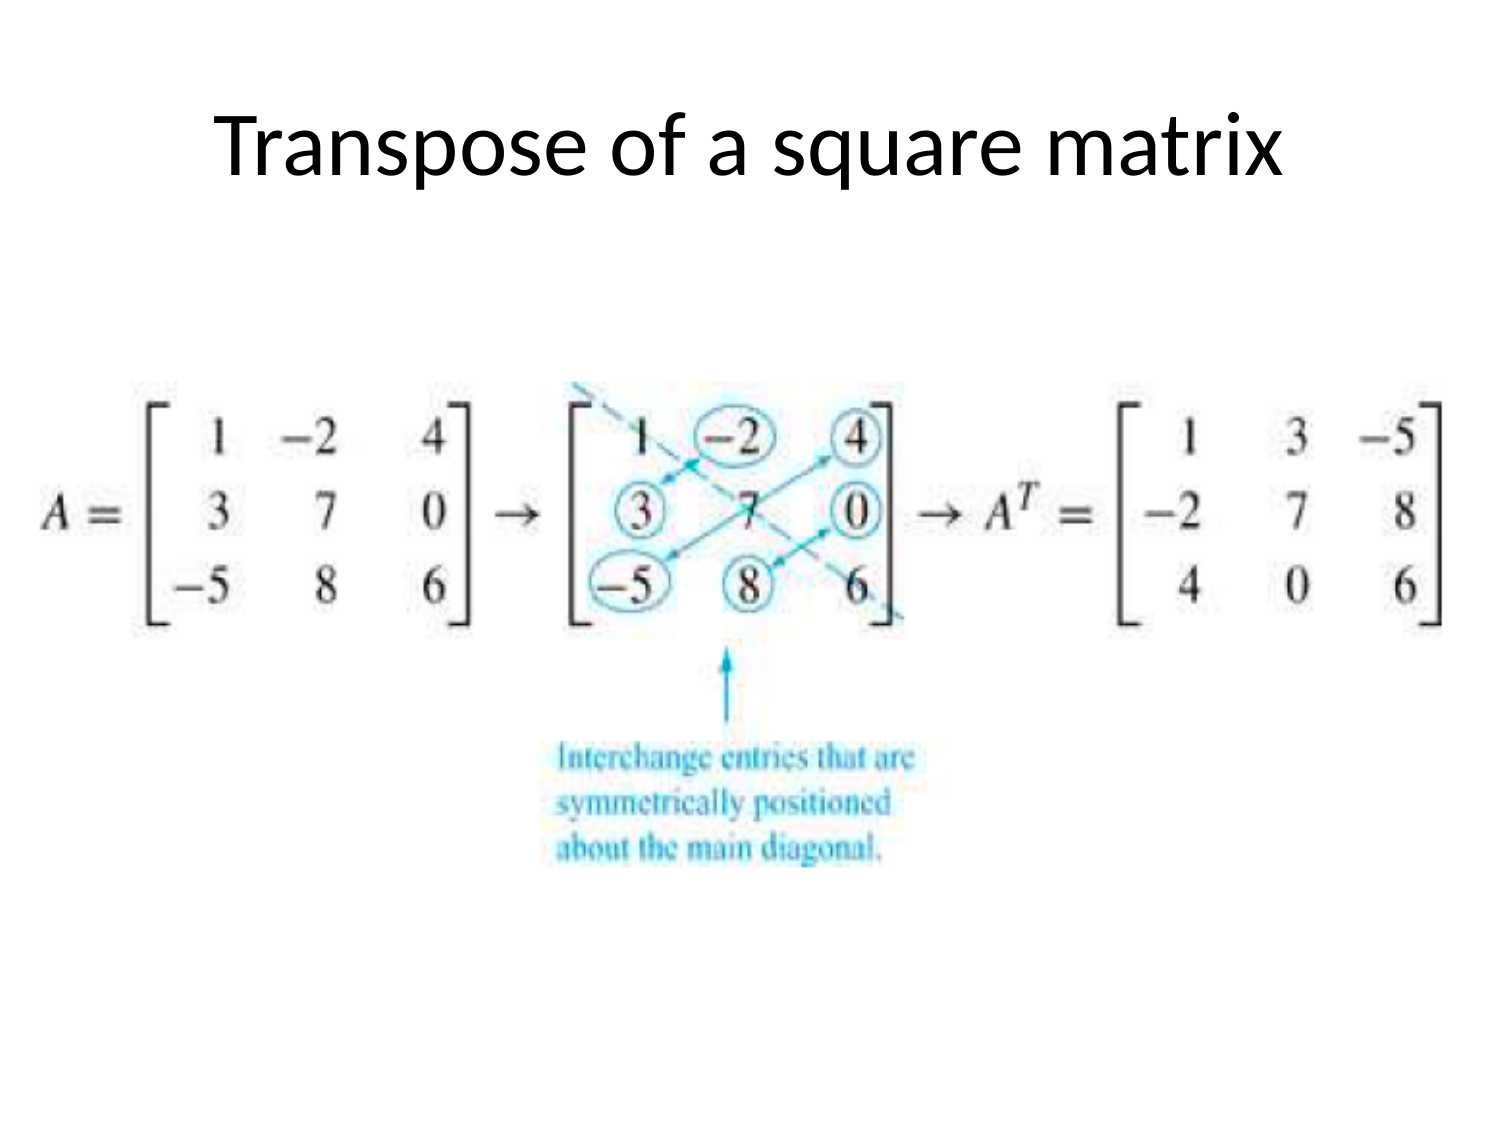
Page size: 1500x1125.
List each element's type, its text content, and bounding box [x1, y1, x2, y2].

title Transpose of a square matrix [75, 45, 1425, 233]
picture [0, 343, 1500, 919]
